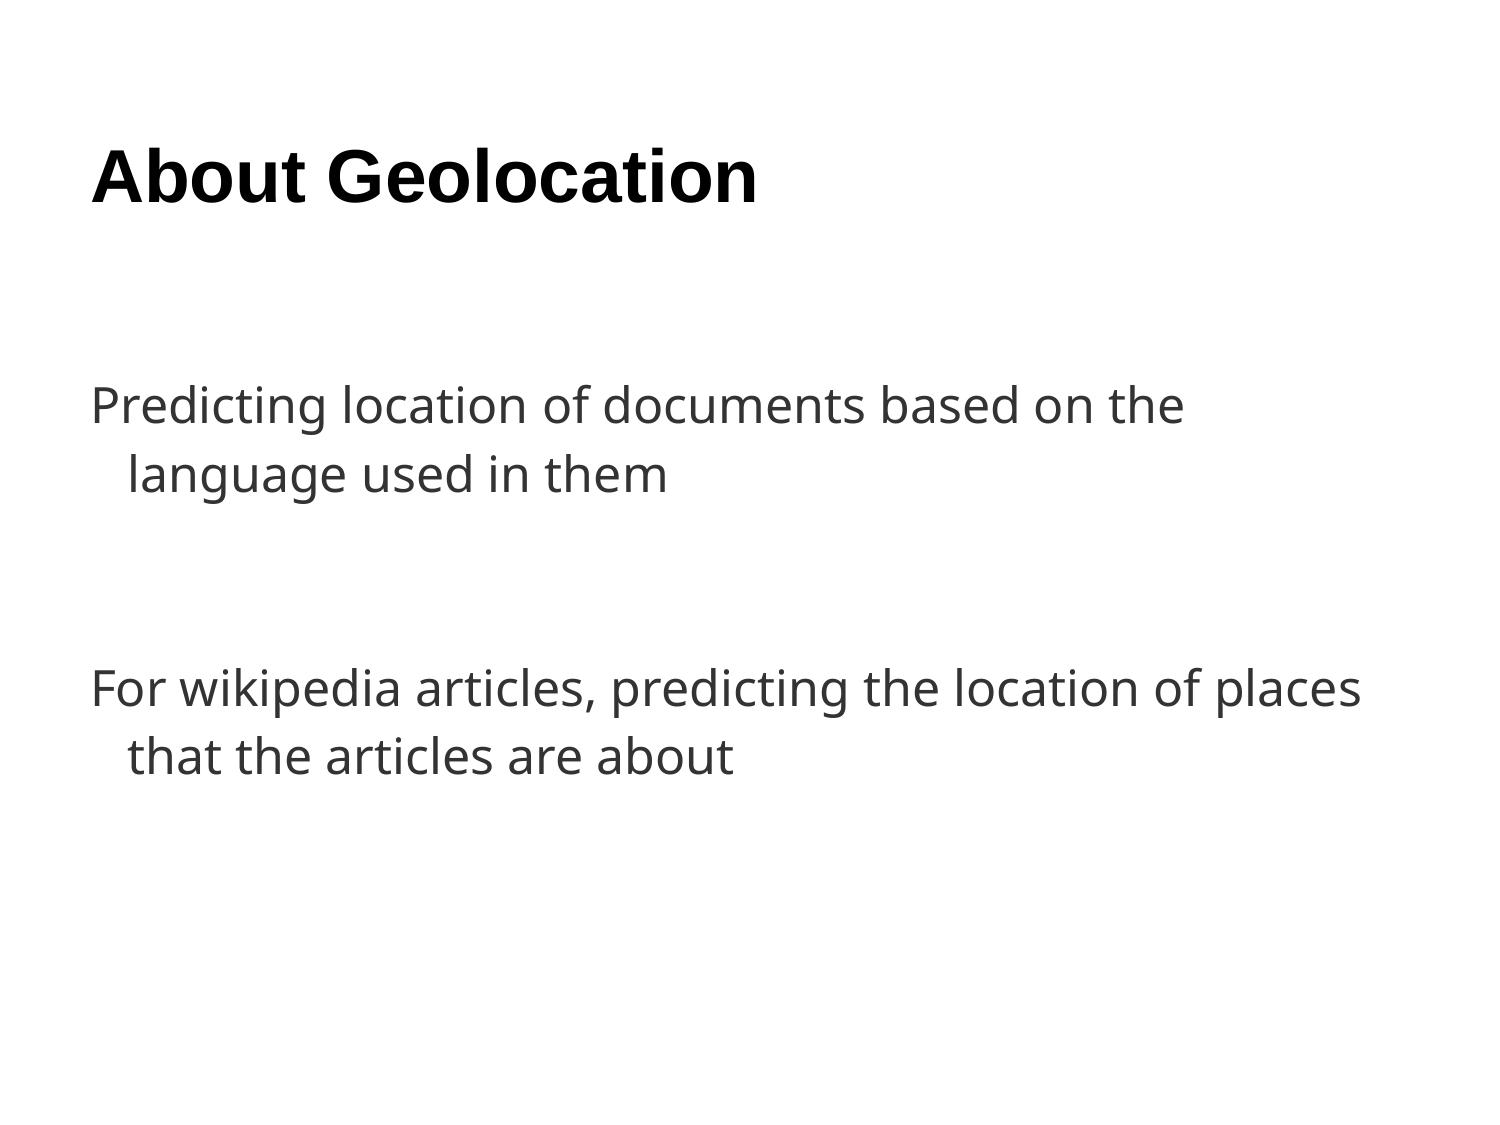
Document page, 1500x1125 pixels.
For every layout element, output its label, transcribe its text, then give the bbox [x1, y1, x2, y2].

list Predicting location of documents based on the language used in them For wikipedia articles, predicting the location of places that the articles are about [75, 262, 1425, 931]
title About Geolocation [75, 14, 1425, 233]
